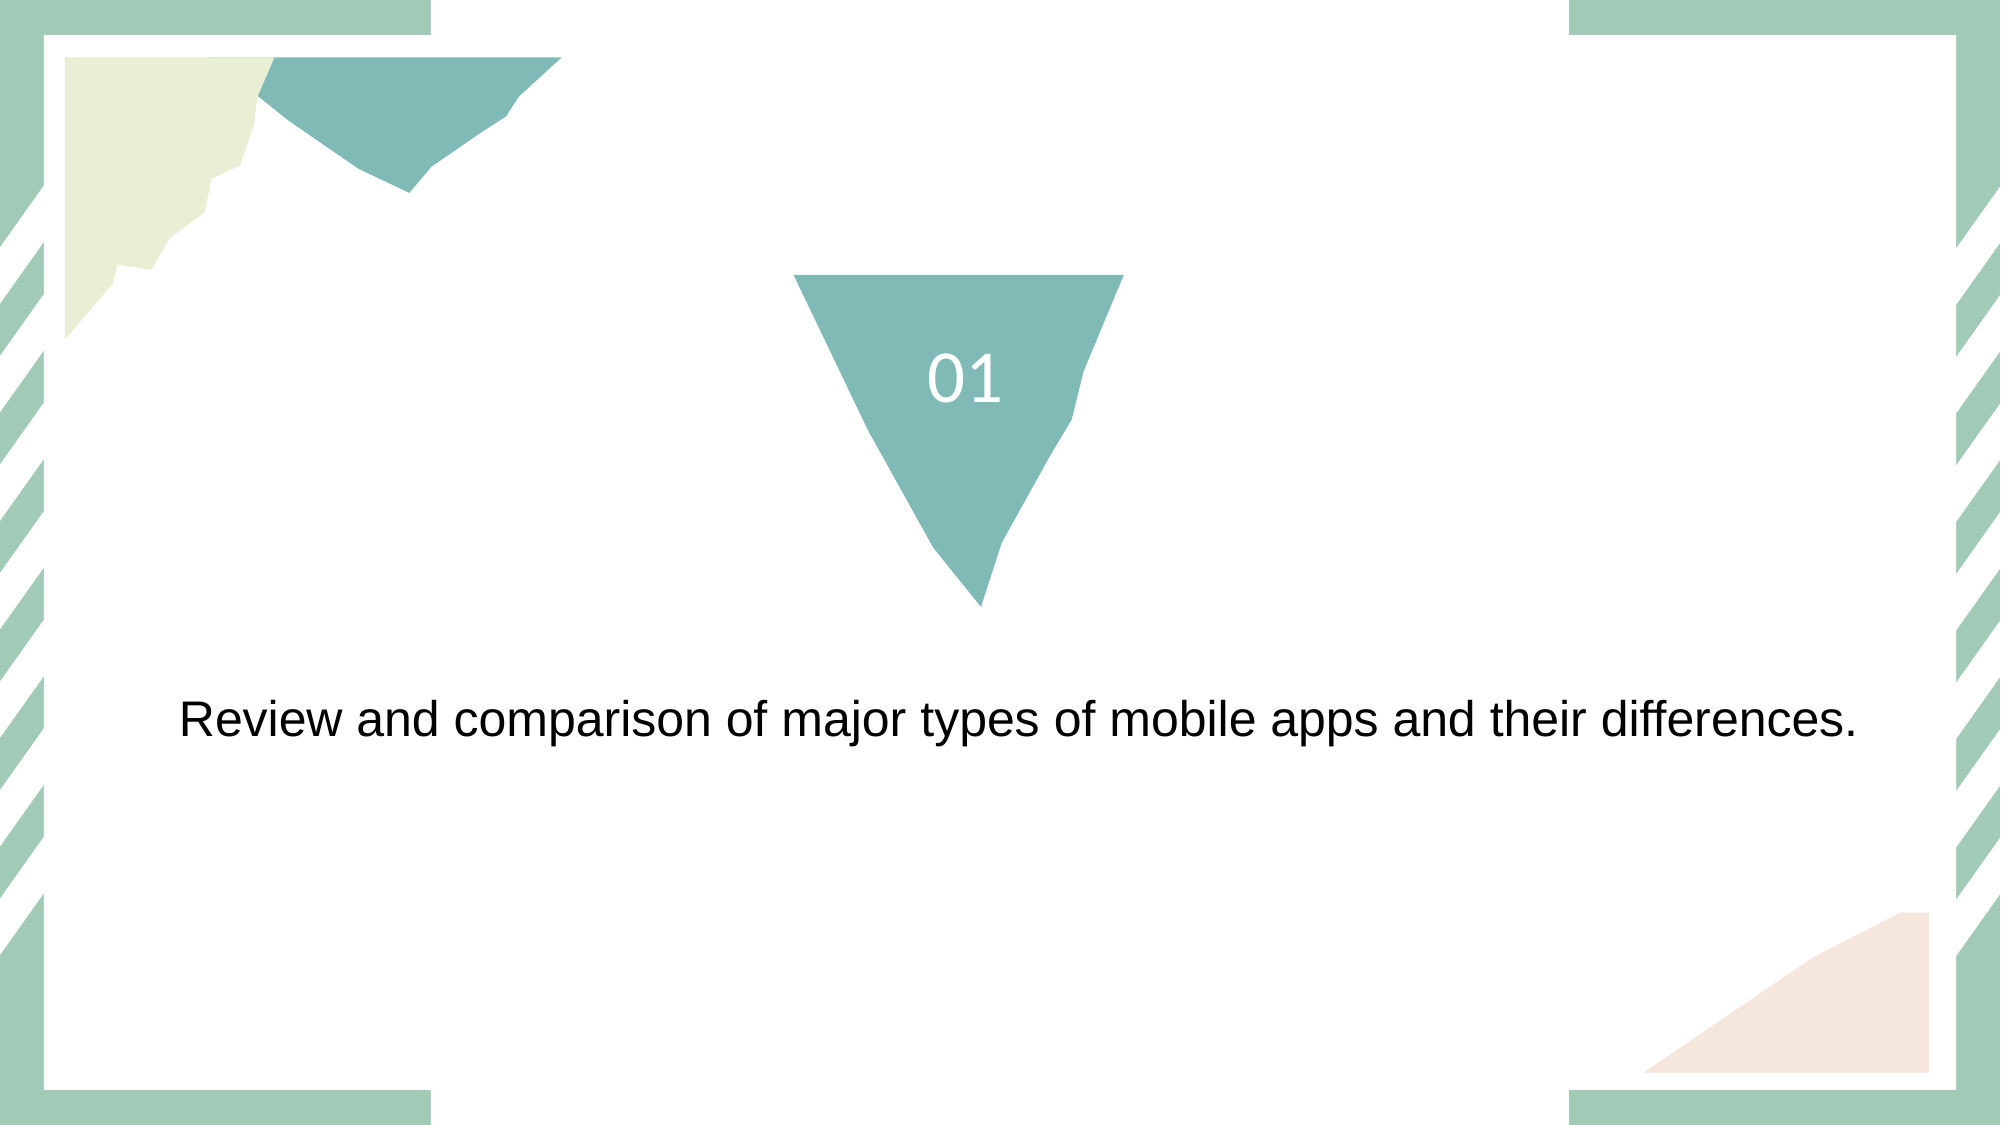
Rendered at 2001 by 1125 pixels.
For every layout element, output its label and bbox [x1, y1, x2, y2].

text_box [0, 0, 2000, 1125]
